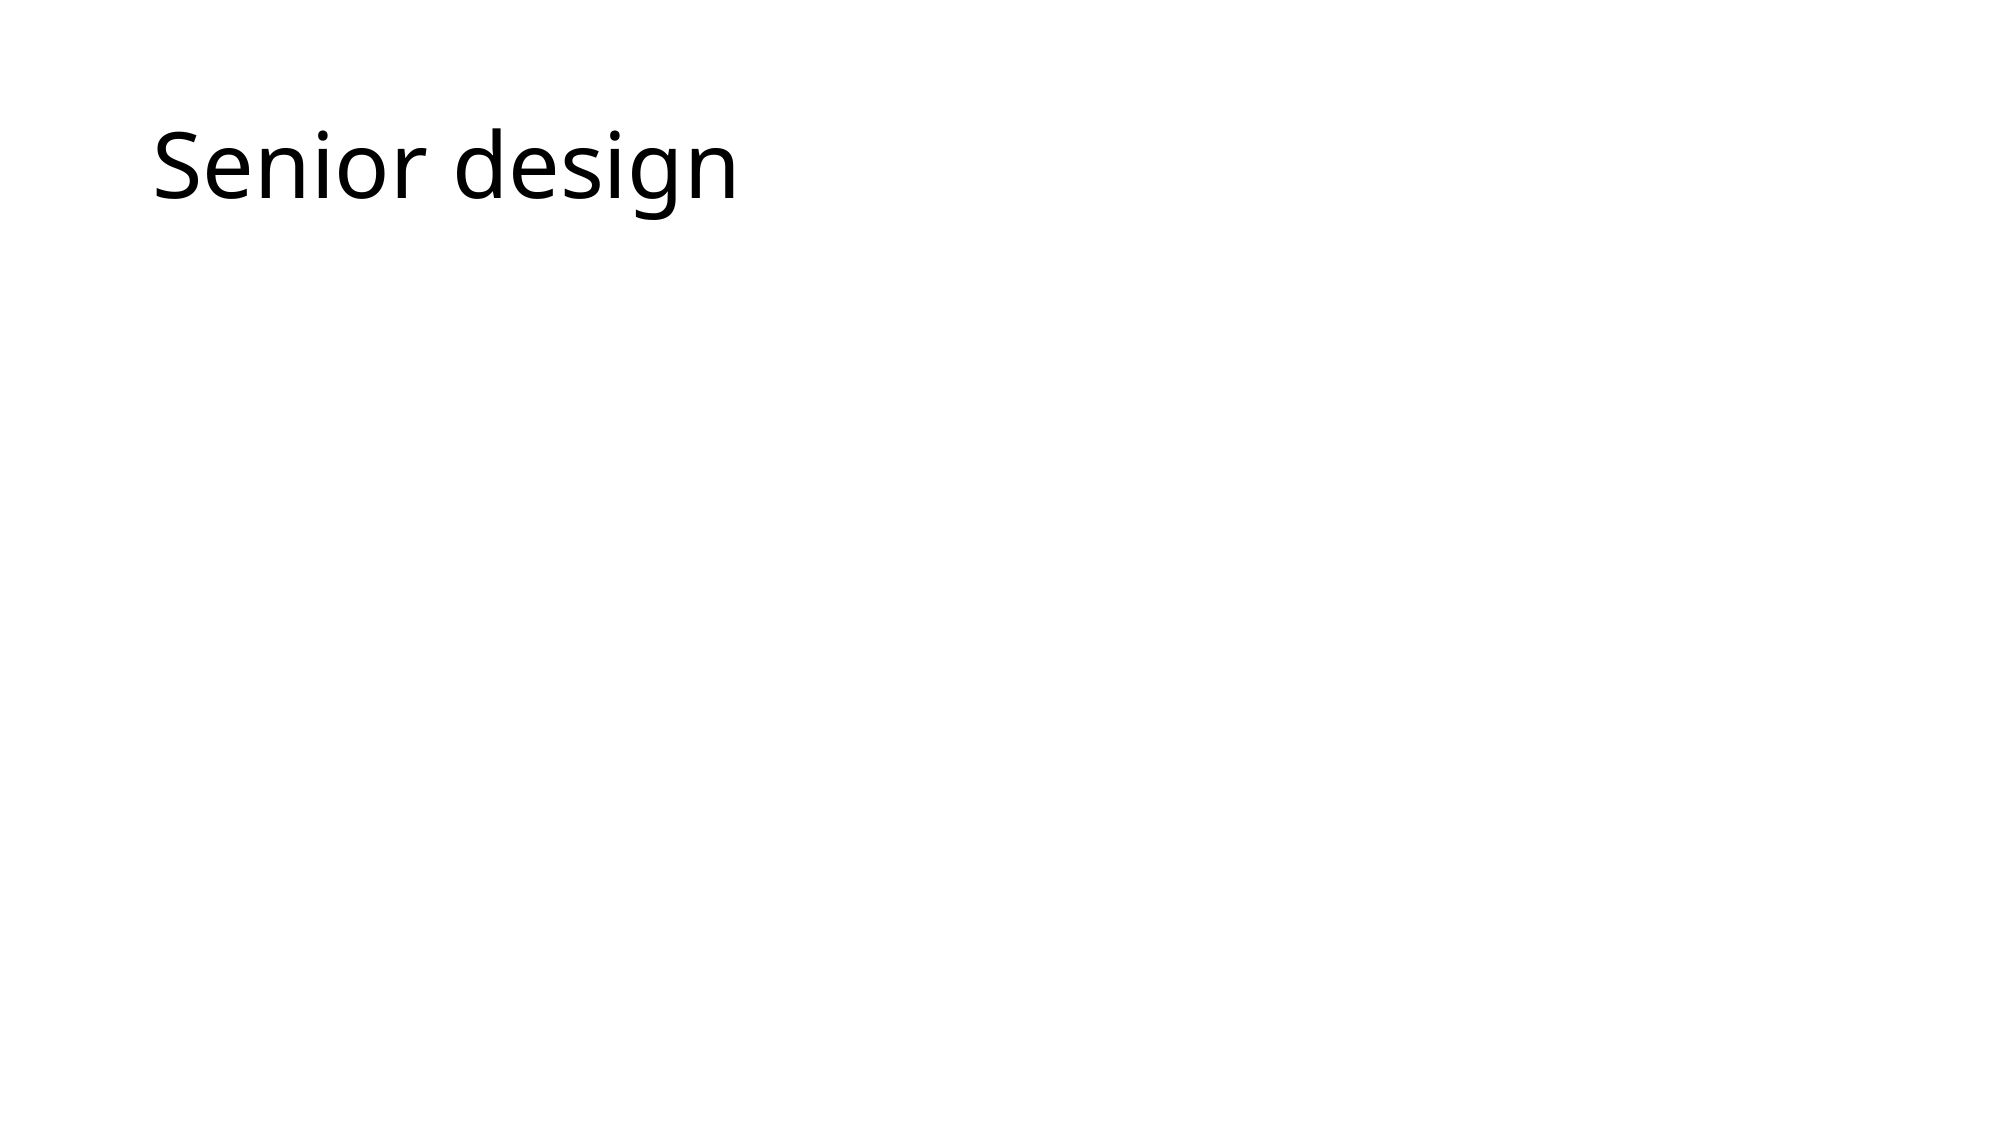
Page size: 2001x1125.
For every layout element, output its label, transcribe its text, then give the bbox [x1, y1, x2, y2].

title Senior design [137, 59, 1863, 278]
